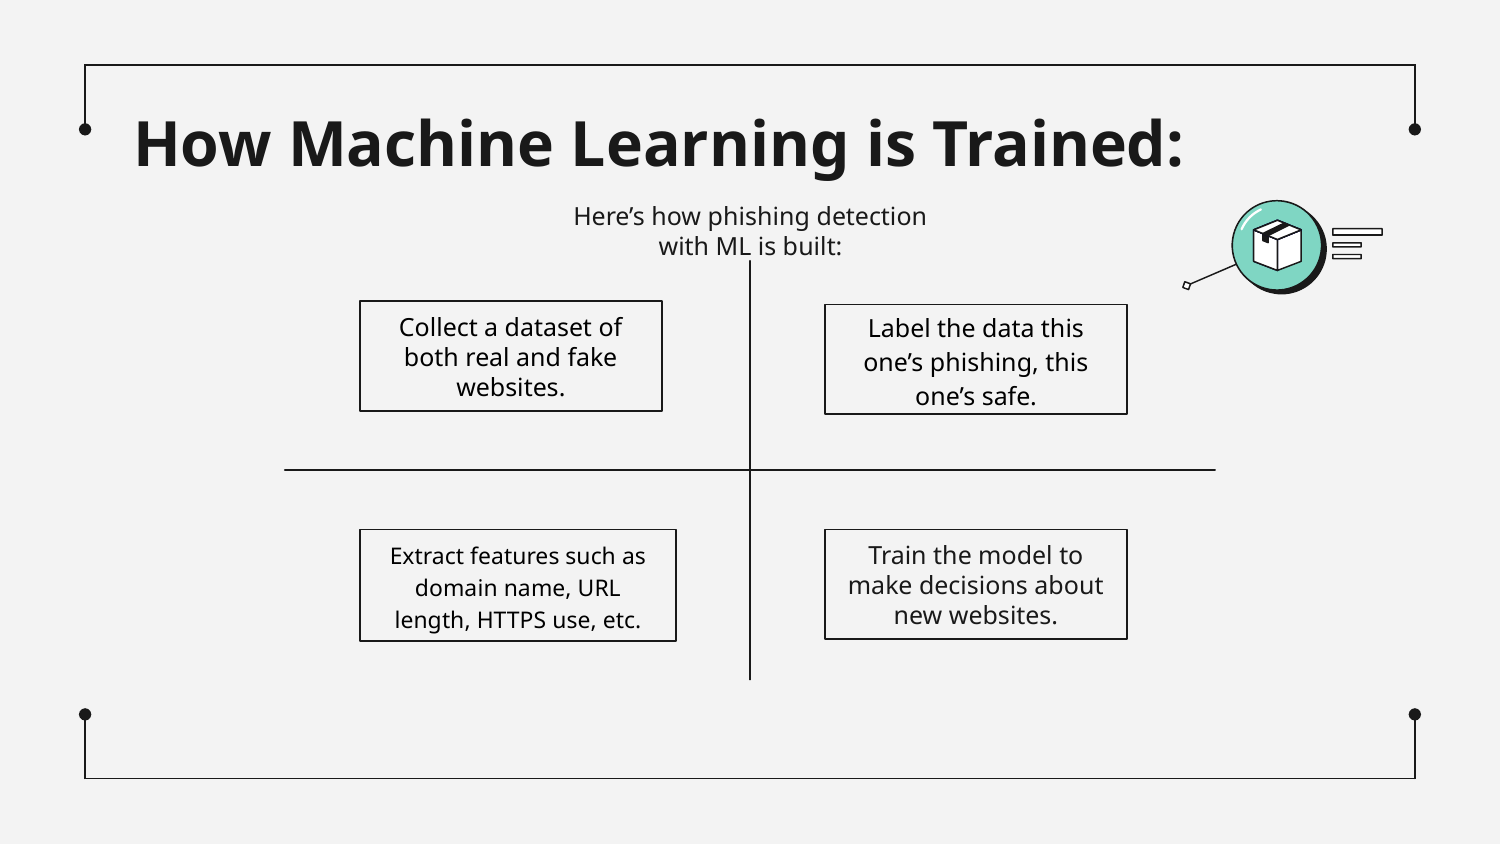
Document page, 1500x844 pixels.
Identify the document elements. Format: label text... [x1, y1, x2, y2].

text_box Train the model to make decisions about new websites. [825, 529, 1128, 639]
text_box Collect a dataset of both real and fake websites. [359, 301, 662, 411]
text_box Extract features such as domain name, URL length, HTTPS use, etc. [359, 529, 677, 642]
text_box Here’s how phishing detection with ML is built: [557, 185, 944, 246]
title How Machine Learning is Trained: [118, 88, 1383, 183]
text_box Label the data this one’s phishing, this one’s safe. [825, 304, 1128, 414]
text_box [1181, 199, 1384, 295]
